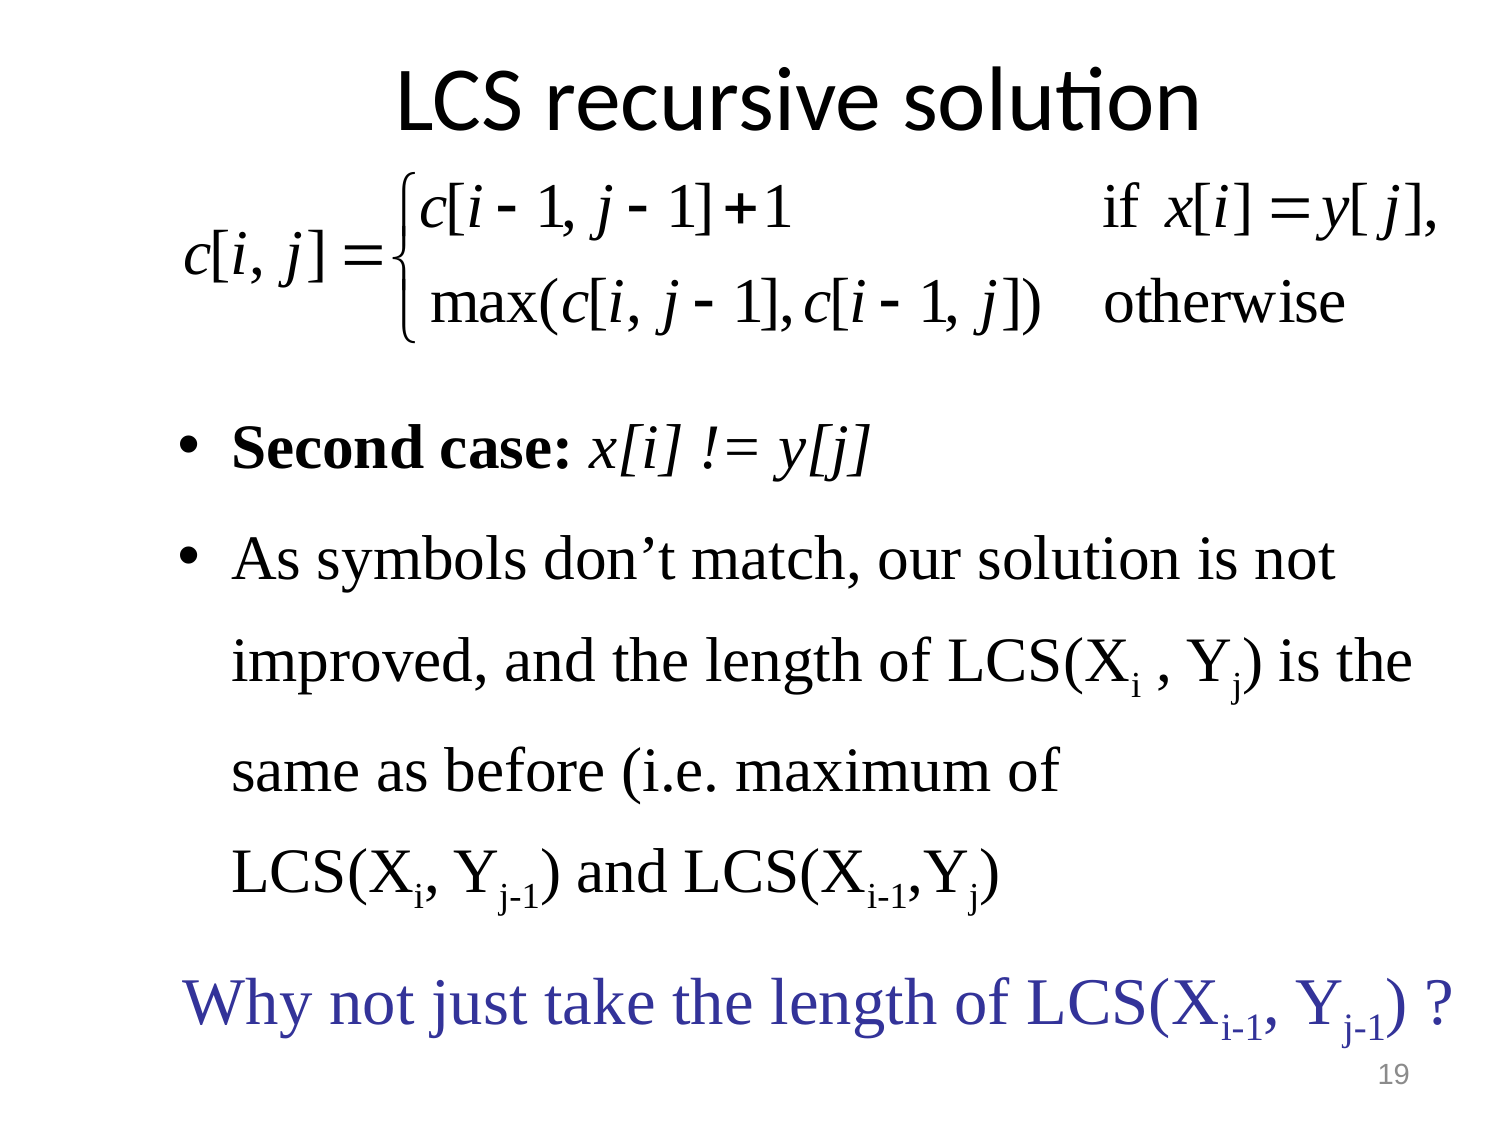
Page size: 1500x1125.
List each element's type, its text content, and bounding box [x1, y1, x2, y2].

slide_number 19 [1074, 1056, 1425, 1103]
title LCS recursive solution [150, 0, 1450, 188]
text_box Why not just take the length of LCS(Xi-1, Yj-1) ? [168, 950, 1470, 1056]
list Second case: x[i] != y[j] As symbols don’t match, our solution is not improved, and the length of LCS(Xi , Yj) is the same as before (i.e. maximum of LCS(Xi, Yj-1) and LCS(Xi-1,Yj) [162, 375, 1500, 925]
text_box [174, 162, 1451, 354]
